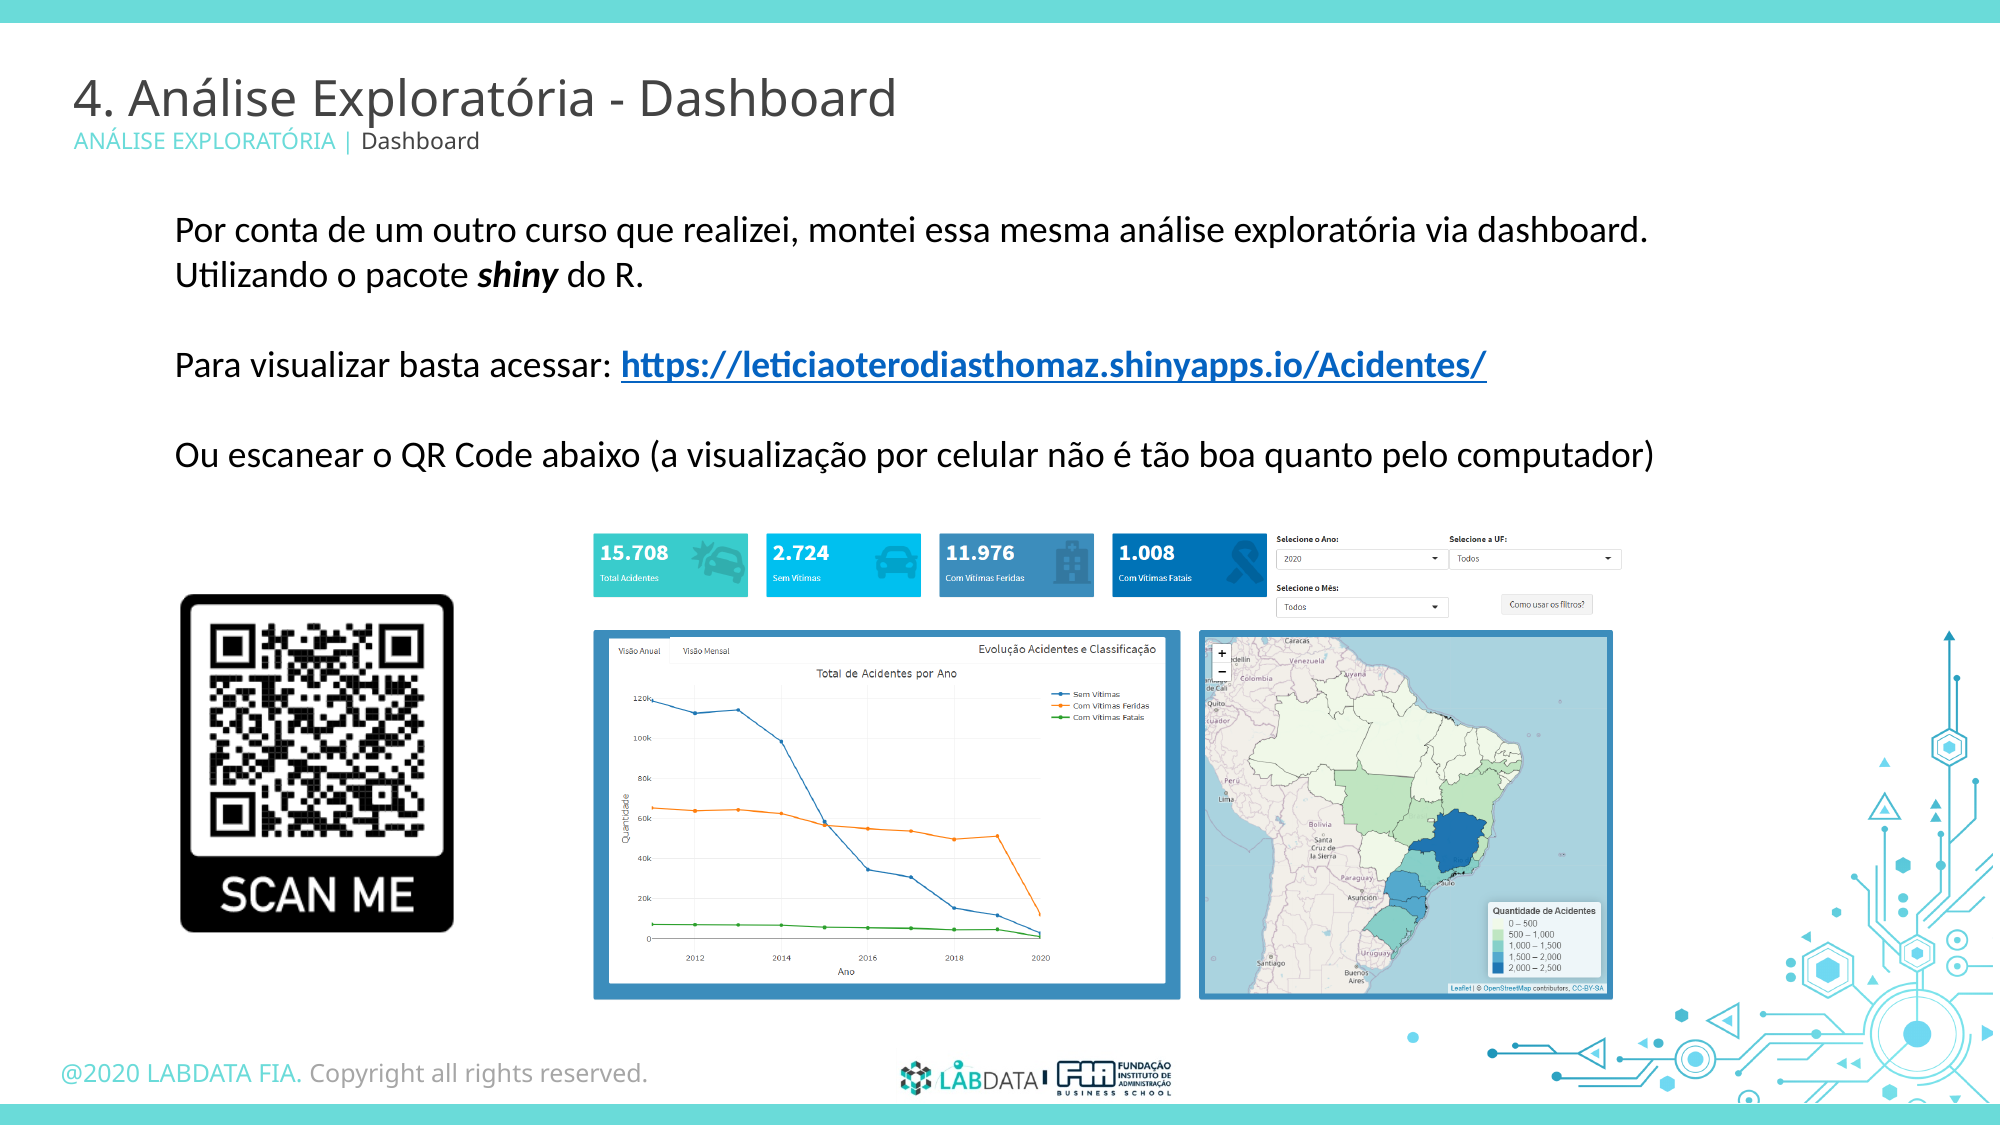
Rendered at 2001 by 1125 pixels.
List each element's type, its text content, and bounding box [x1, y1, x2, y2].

picture [896, 1048, 1177, 1103]
text_box [0, 0, 2000, 23]
picture [178, 593, 455, 935]
picture [590, 531, 1993, 1103]
text_box 4. Análise Exploratória - Dashboard ANÁLISE EXPLORATÓRIA | Dashboard [58, 51, 1146, 169]
text_box [0, 1104, 2000, 1125]
text_box Por conta de um outro curso que realizei, montei essa mesma análise exploratória via dashboard. Utilizando o pacote shiny do R. Para visualizar basta acessar: https://leticiaoterodiasthomaz.shinyapps.io/Acidentes/ Ou escanear o QR Code abaixo (a visualização por celular não é tão boa quanto pelo computador) [160, 198, 1715, 483]
slide_number @2020 LABDATA FIA. Copyright all rights reserved. [45, 1042, 721, 1103]
